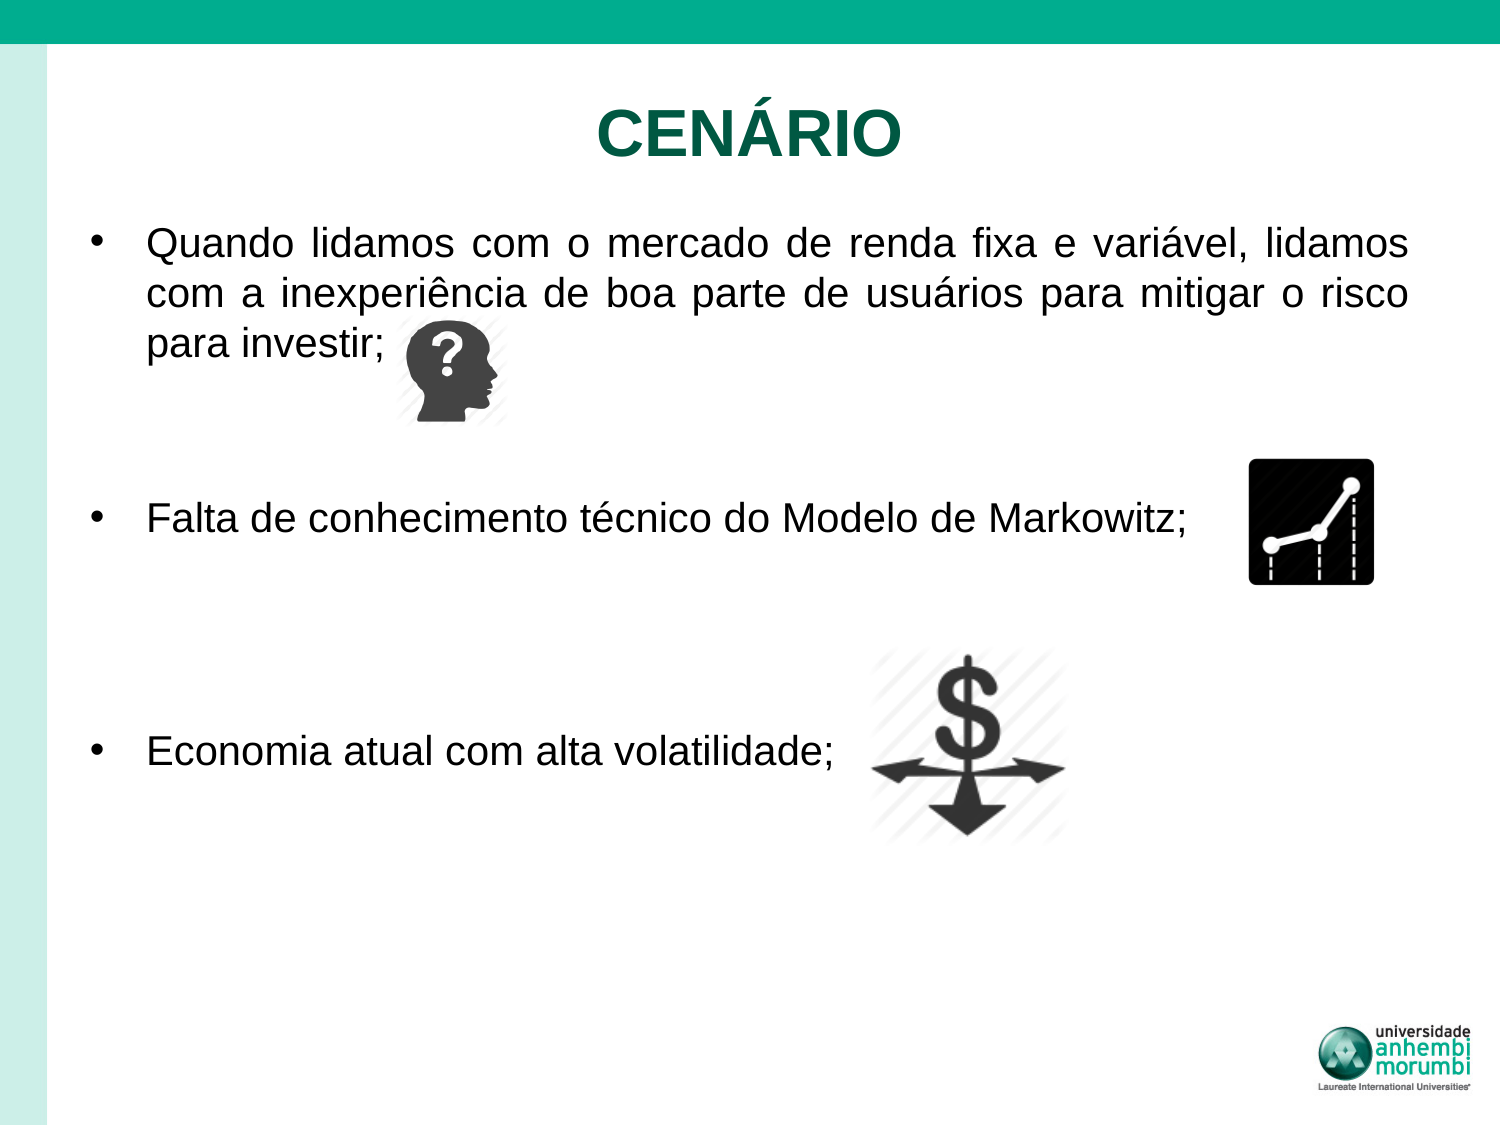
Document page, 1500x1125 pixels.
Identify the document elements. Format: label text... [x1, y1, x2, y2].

list Quando lidamos com o mercado de renda fixa e variável, lidamos com a inexperiência de boa parte de usuários para mitigar o risco para investir; Falta de conhecimento técnico do Modelo de Markowitz; Economia atual com alta volatilidade; [75, 208, 1425, 1035]
title CENÁRIO [75, 82, 1425, 173]
picture [0, 0, 1500, 1125]
